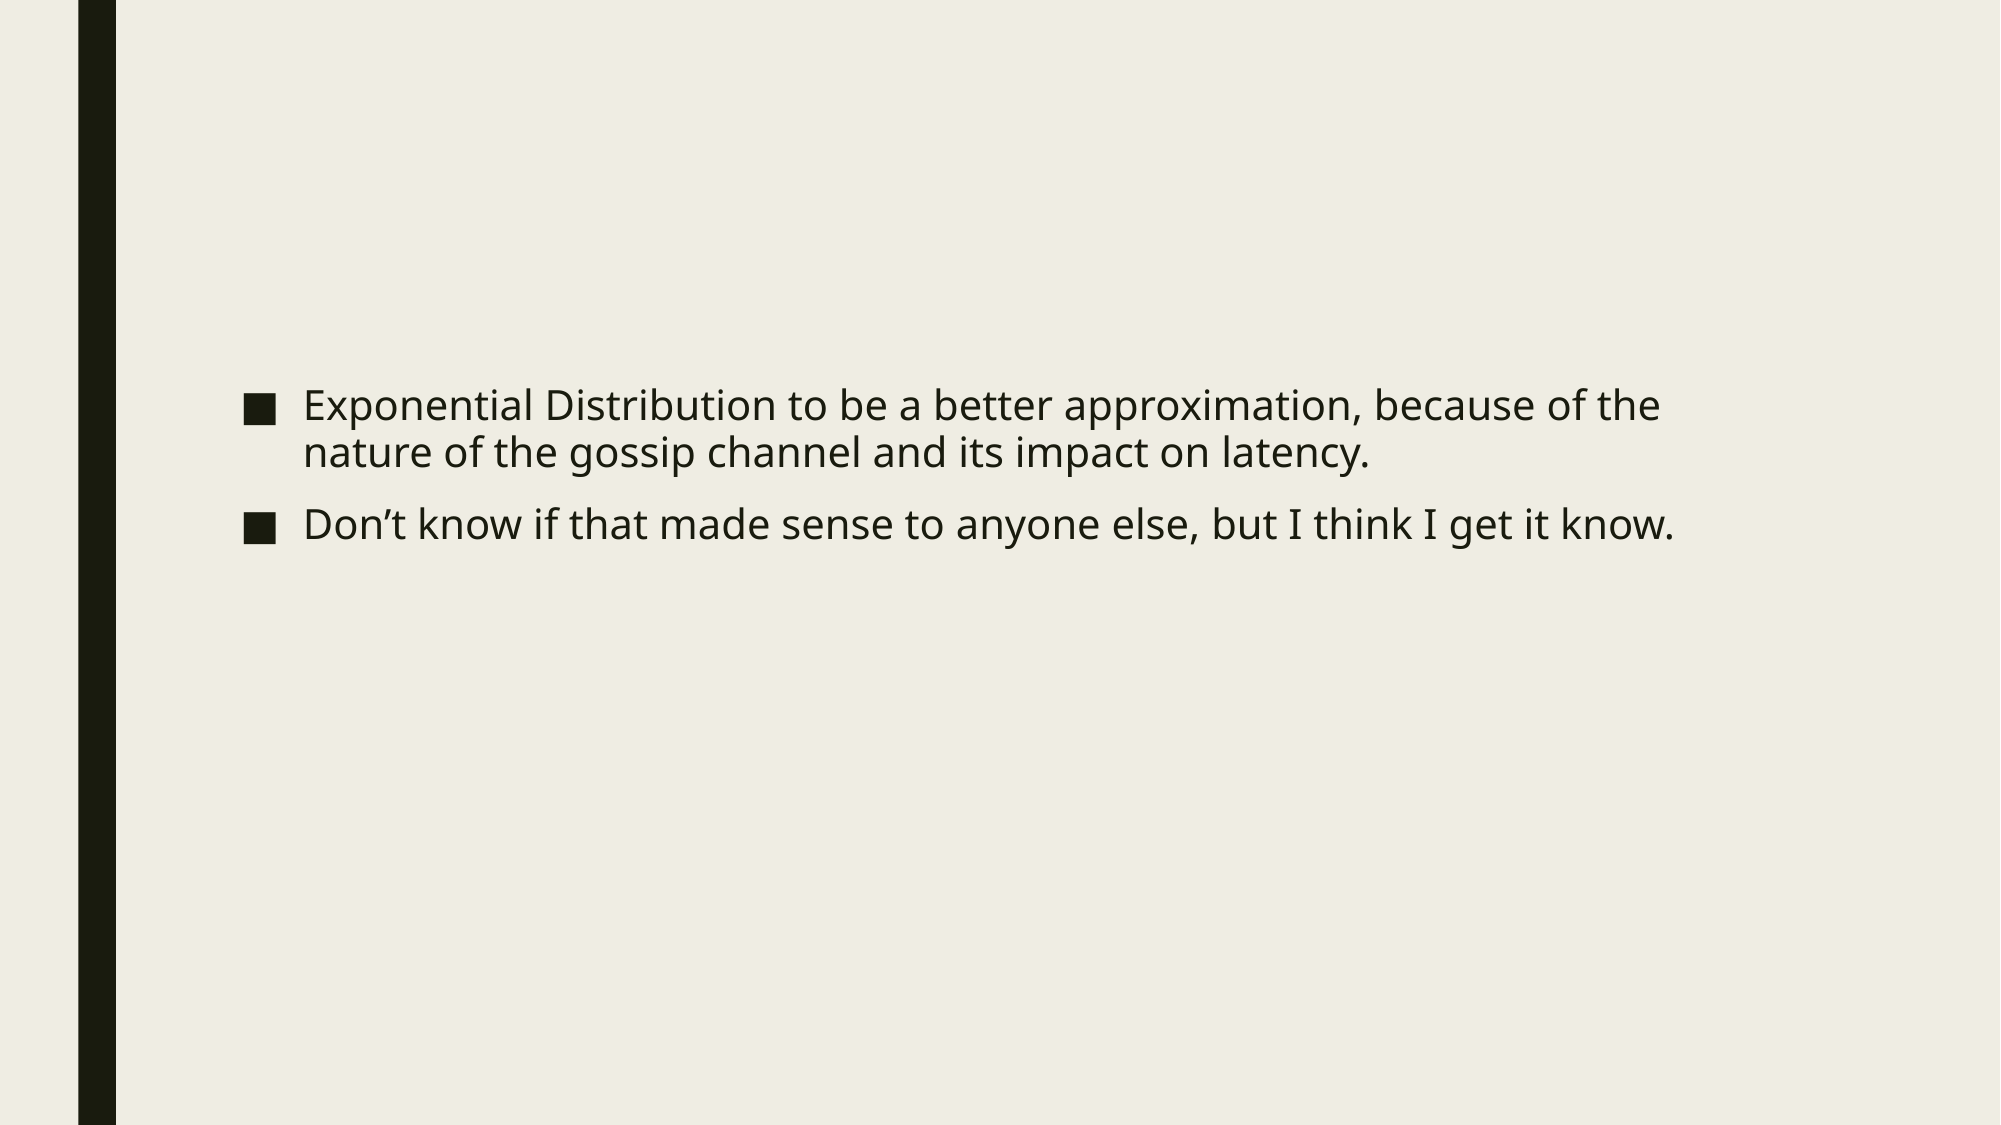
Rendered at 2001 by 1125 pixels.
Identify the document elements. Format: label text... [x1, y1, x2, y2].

list Exponential Distribution to be a better approximation, because of the nature of the gossip channel and its impact on latency. Don’t know if that made sense to anyone else, but I think I get it know. [225, 375, 1800, 963]
